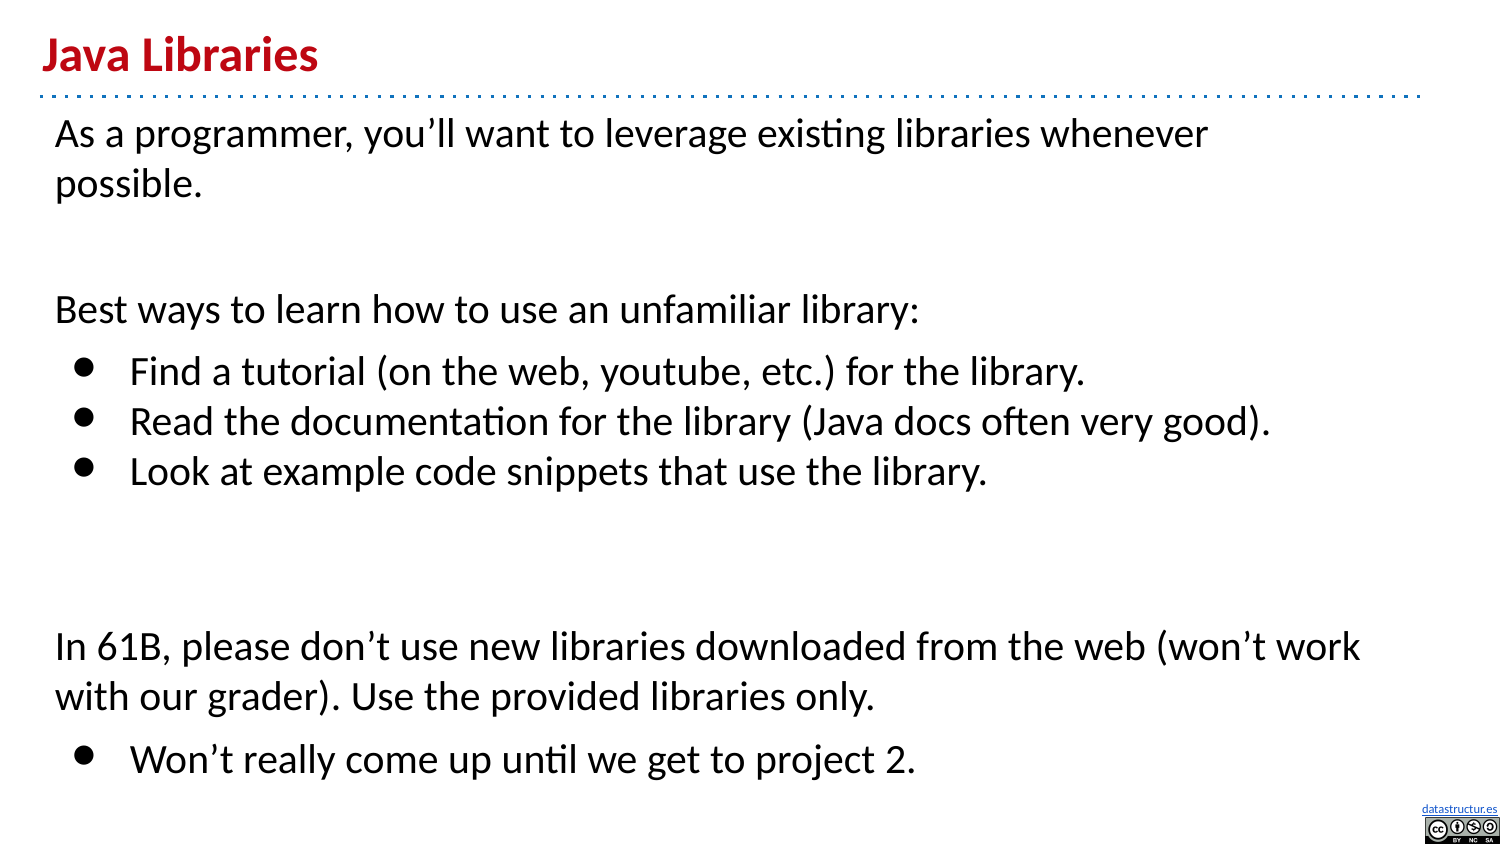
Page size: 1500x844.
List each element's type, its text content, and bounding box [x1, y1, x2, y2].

list As a programmer, you’ll want to leverage existing libraries whenever possible. Best ways to learn how to use an unfamiliar library: Find a tutorial (on the web, youtube, etc.) for the library. Read the documentation for the library (Java docs often very good). Look at example code snippets that use the library. In 61B, please don’t use new libraries downloaded from the web (won’t work with our grader). Use the provided libraries only. Won’t really come up until we get to project 2. [39, 91, 1425, 814]
picture [1425, 817, 1500, 844]
title Java Libraries [27, 15, 1378, 97]
